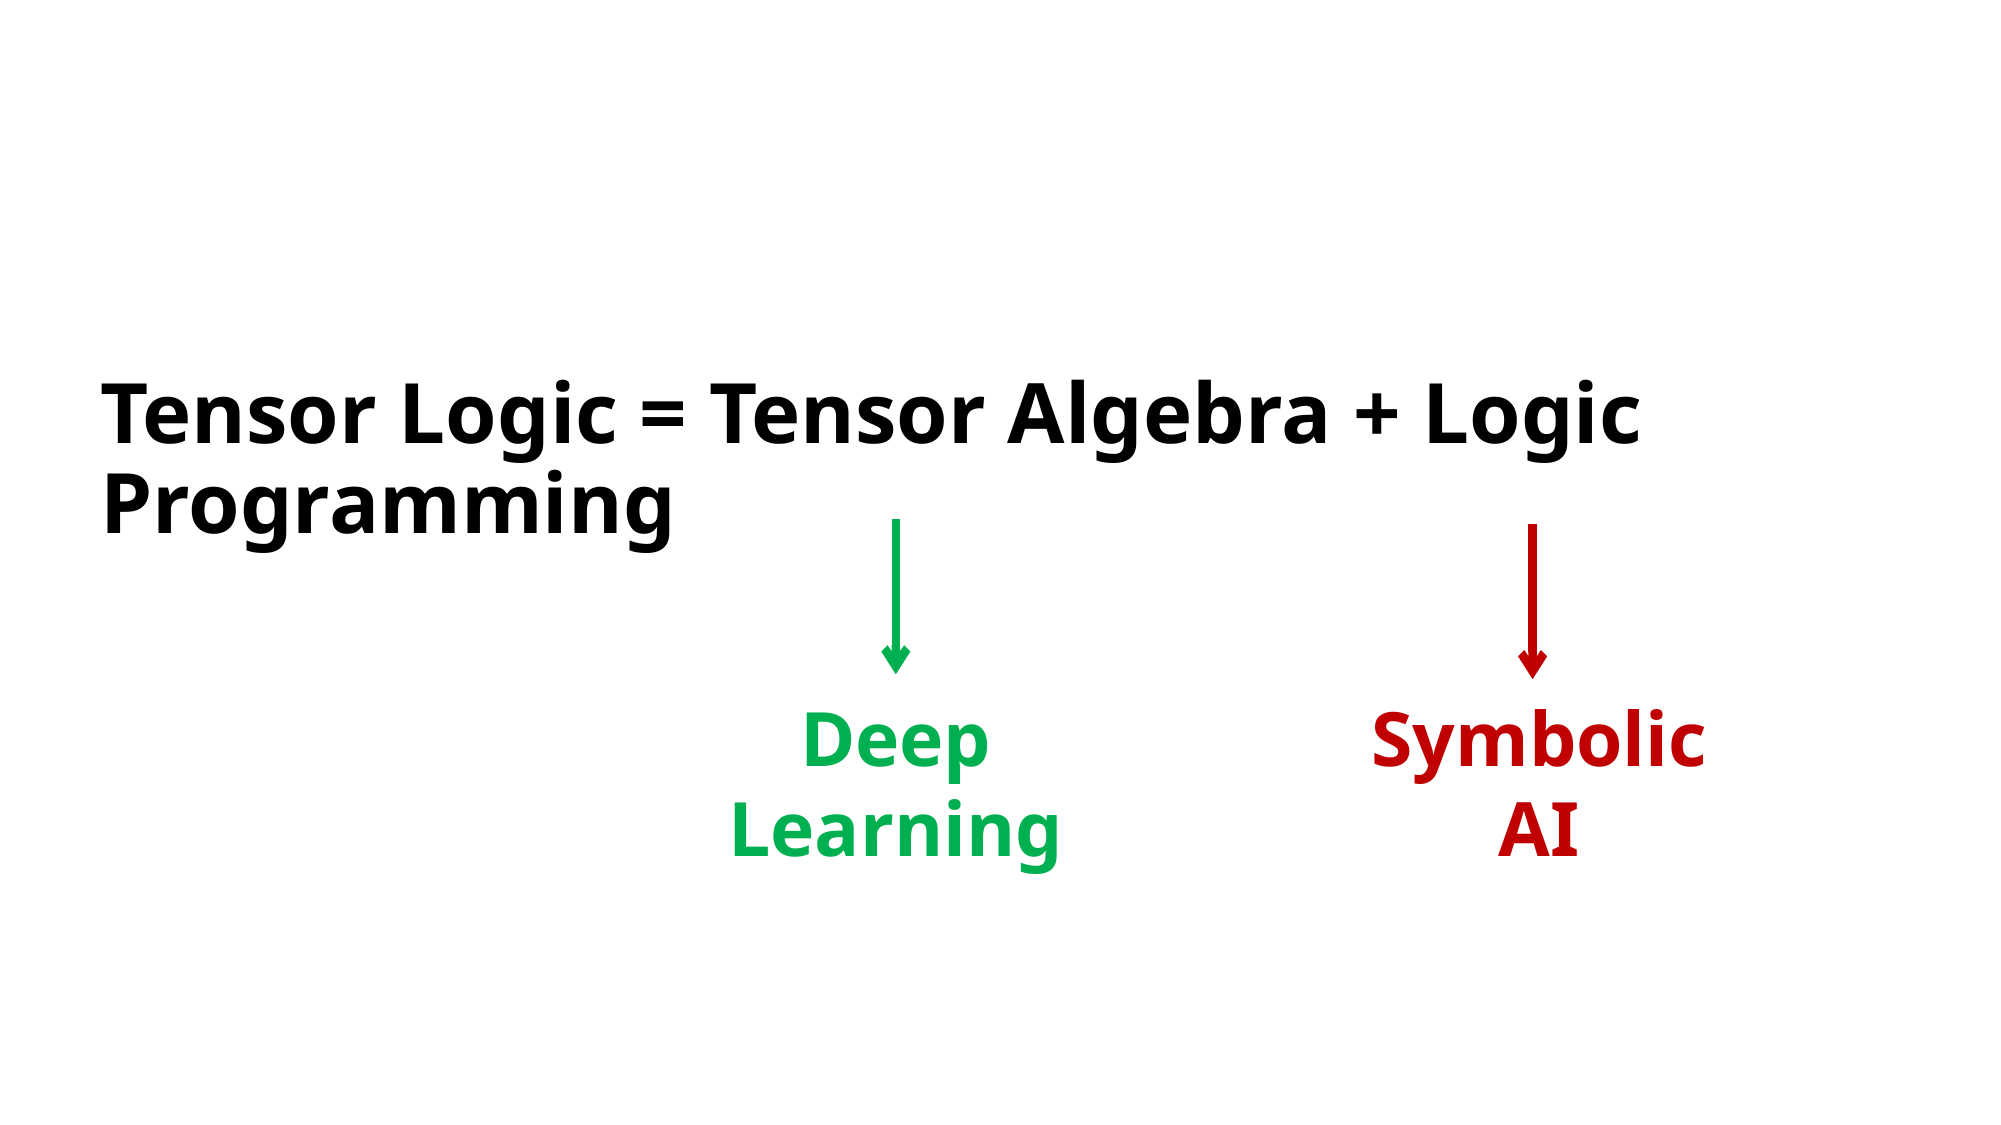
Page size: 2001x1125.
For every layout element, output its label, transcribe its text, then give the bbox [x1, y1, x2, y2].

title Tensor Logic = Tensor Algebra + Logic Programming [85, 353, 1915, 569]
text_box Deep Learning [613, 684, 1178, 880]
text_box Symbolic AI [1320, 684, 1759, 880]
